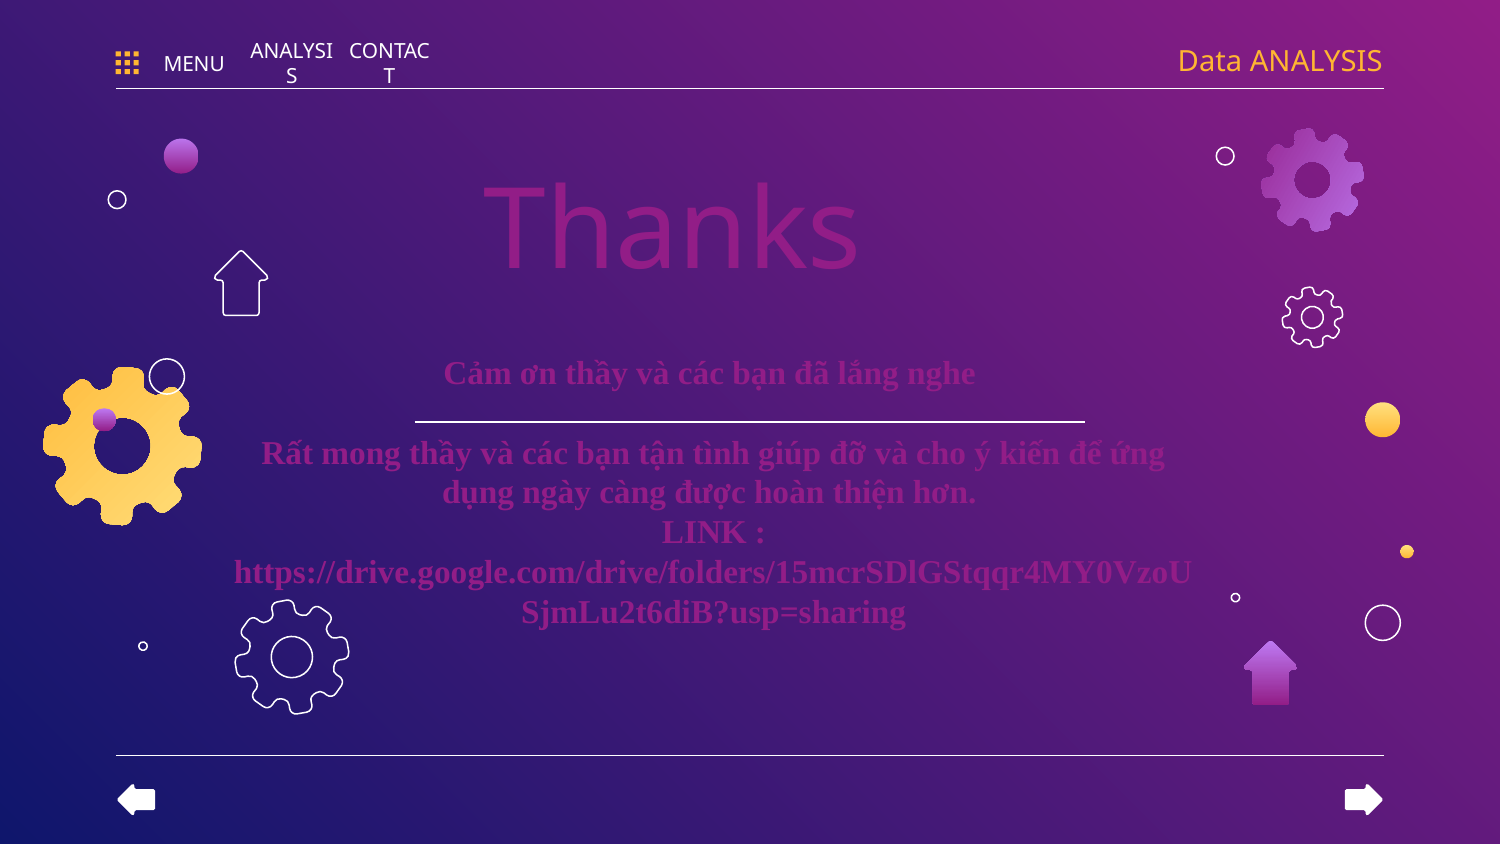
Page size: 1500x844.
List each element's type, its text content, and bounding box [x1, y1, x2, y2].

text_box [115, 50, 139, 75]
text_box [1400, 545, 1414, 559]
text_box [214, 250, 268, 316]
title Thanks Cảm ơn thầy và các bạn đã lắng nghe Rất mong thầy và các bạn tận tình giúp đỡ và cho ý kiến để ứng dụng ngày càng được hoàn thiện hơn. LINK : https://drive.google.com/drive/folders/15mcrSDlGStqqr4MY0VzoUSjmLu2t6diB?usp=sharing [155, 138, 1217, 648]
text_box [163, 138, 199, 174]
text_box [43, 367, 202, 526]
text_box [1282, 287, 1343, 348]
text_box [1344, 784, 1383, 816]
text_box [109, 45, 145, 81]
text_box [1365, 402, 1401, 438]
text_box Data ANALYSIS [1158, 34, 1383, 85]
text_box CONTACT [346, 45, 433, 81]
text_box [1244, 640, 1297, 706]
text_box ANALYSIS [248, 45, 335, 81]
text_box MENU [151, 45, 237, 81]
text_box [117, 784, 156, 816]
text_box [92, 408, 116, 432]
text_box [1261, 128, 1364, 232]
text_box [235, 600, 349, 714]
